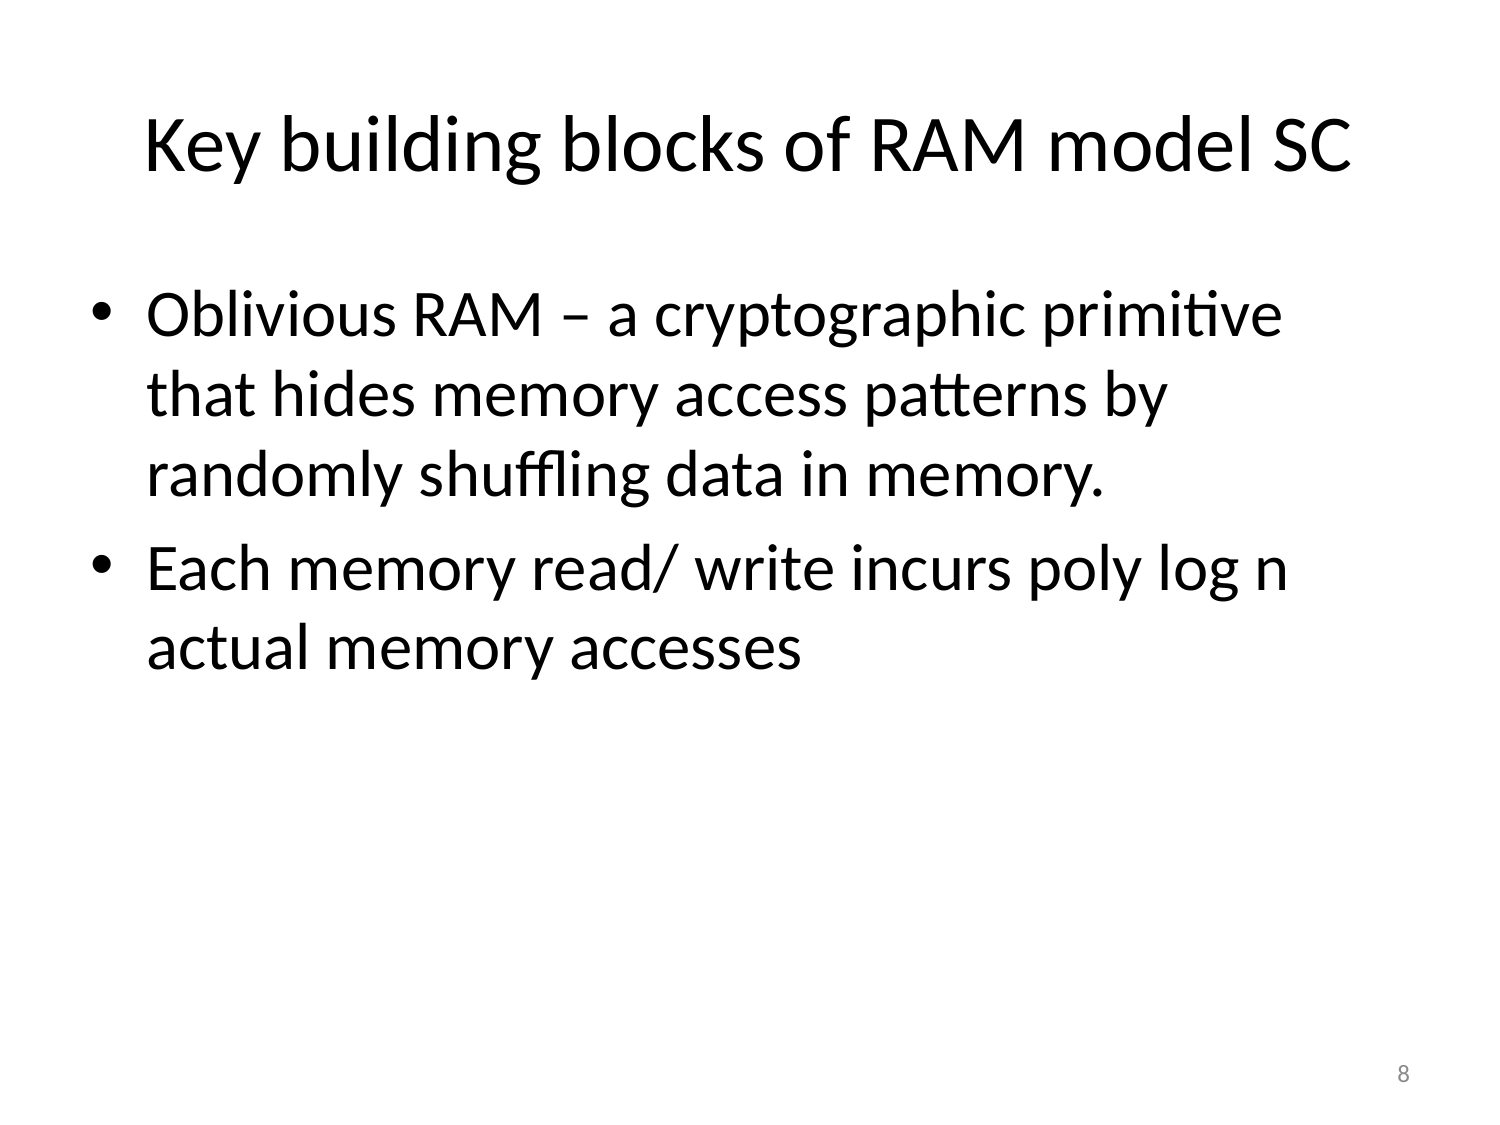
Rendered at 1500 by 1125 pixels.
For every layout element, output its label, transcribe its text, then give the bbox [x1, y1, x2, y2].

title Key building blocks of RAM model SC [75, 45, 1425, 233]
list Oblivious RAM – a cryptographic primitive that hides memory access patterns by randomly shuffling data in memory. Each memory read/ write incurs poly log n actual memory accesses [75, 262, 1425, 1005]
slide_number 8 [1074, 1042, 1425, 1103]
